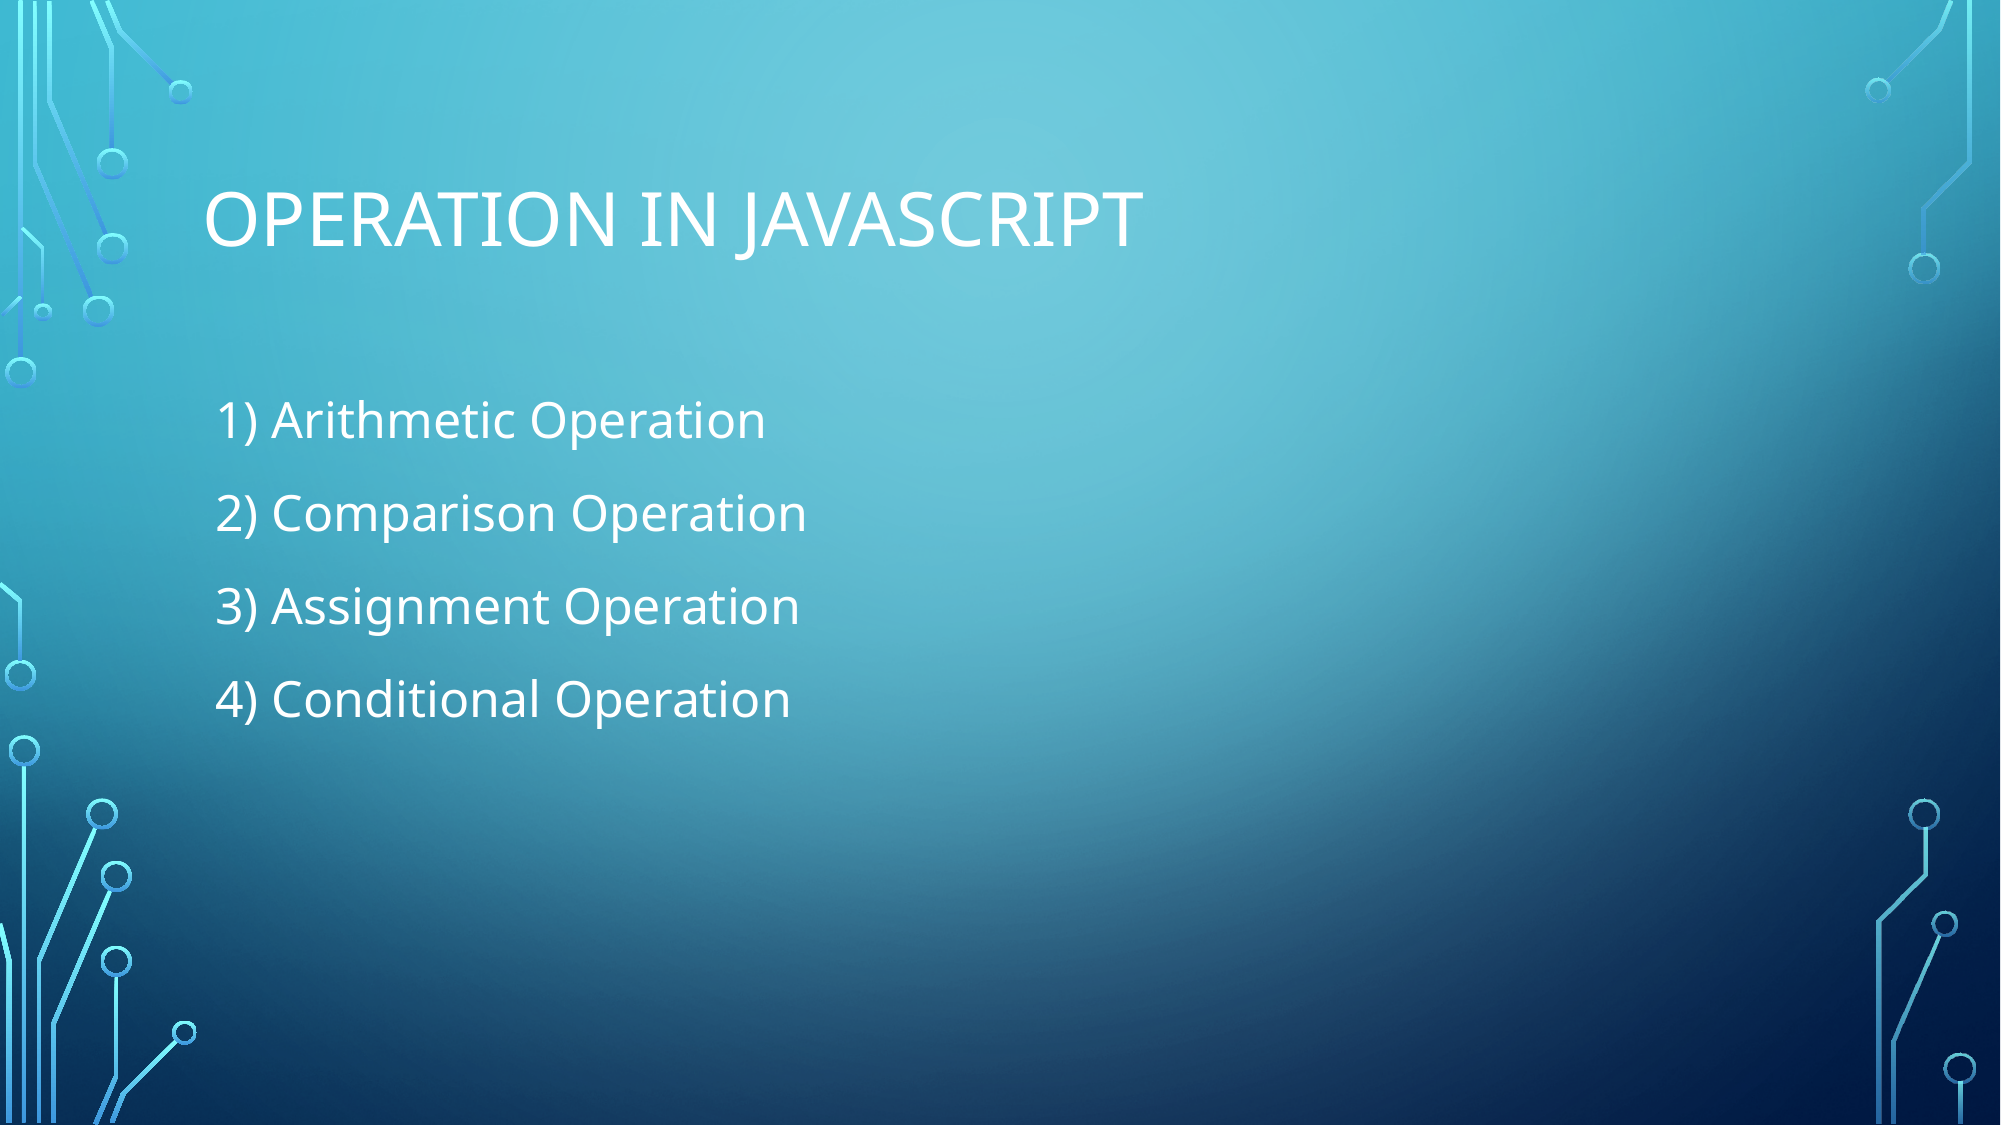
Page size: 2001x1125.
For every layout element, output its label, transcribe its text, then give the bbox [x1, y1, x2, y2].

list 1) Arithmetic Operation 2) Comparison Operation 3) Assignment Operation 4) Conditional Operation [187, 369, 1813, 950]
title Operation in JavaScript [187, 101, 1813, 344]
